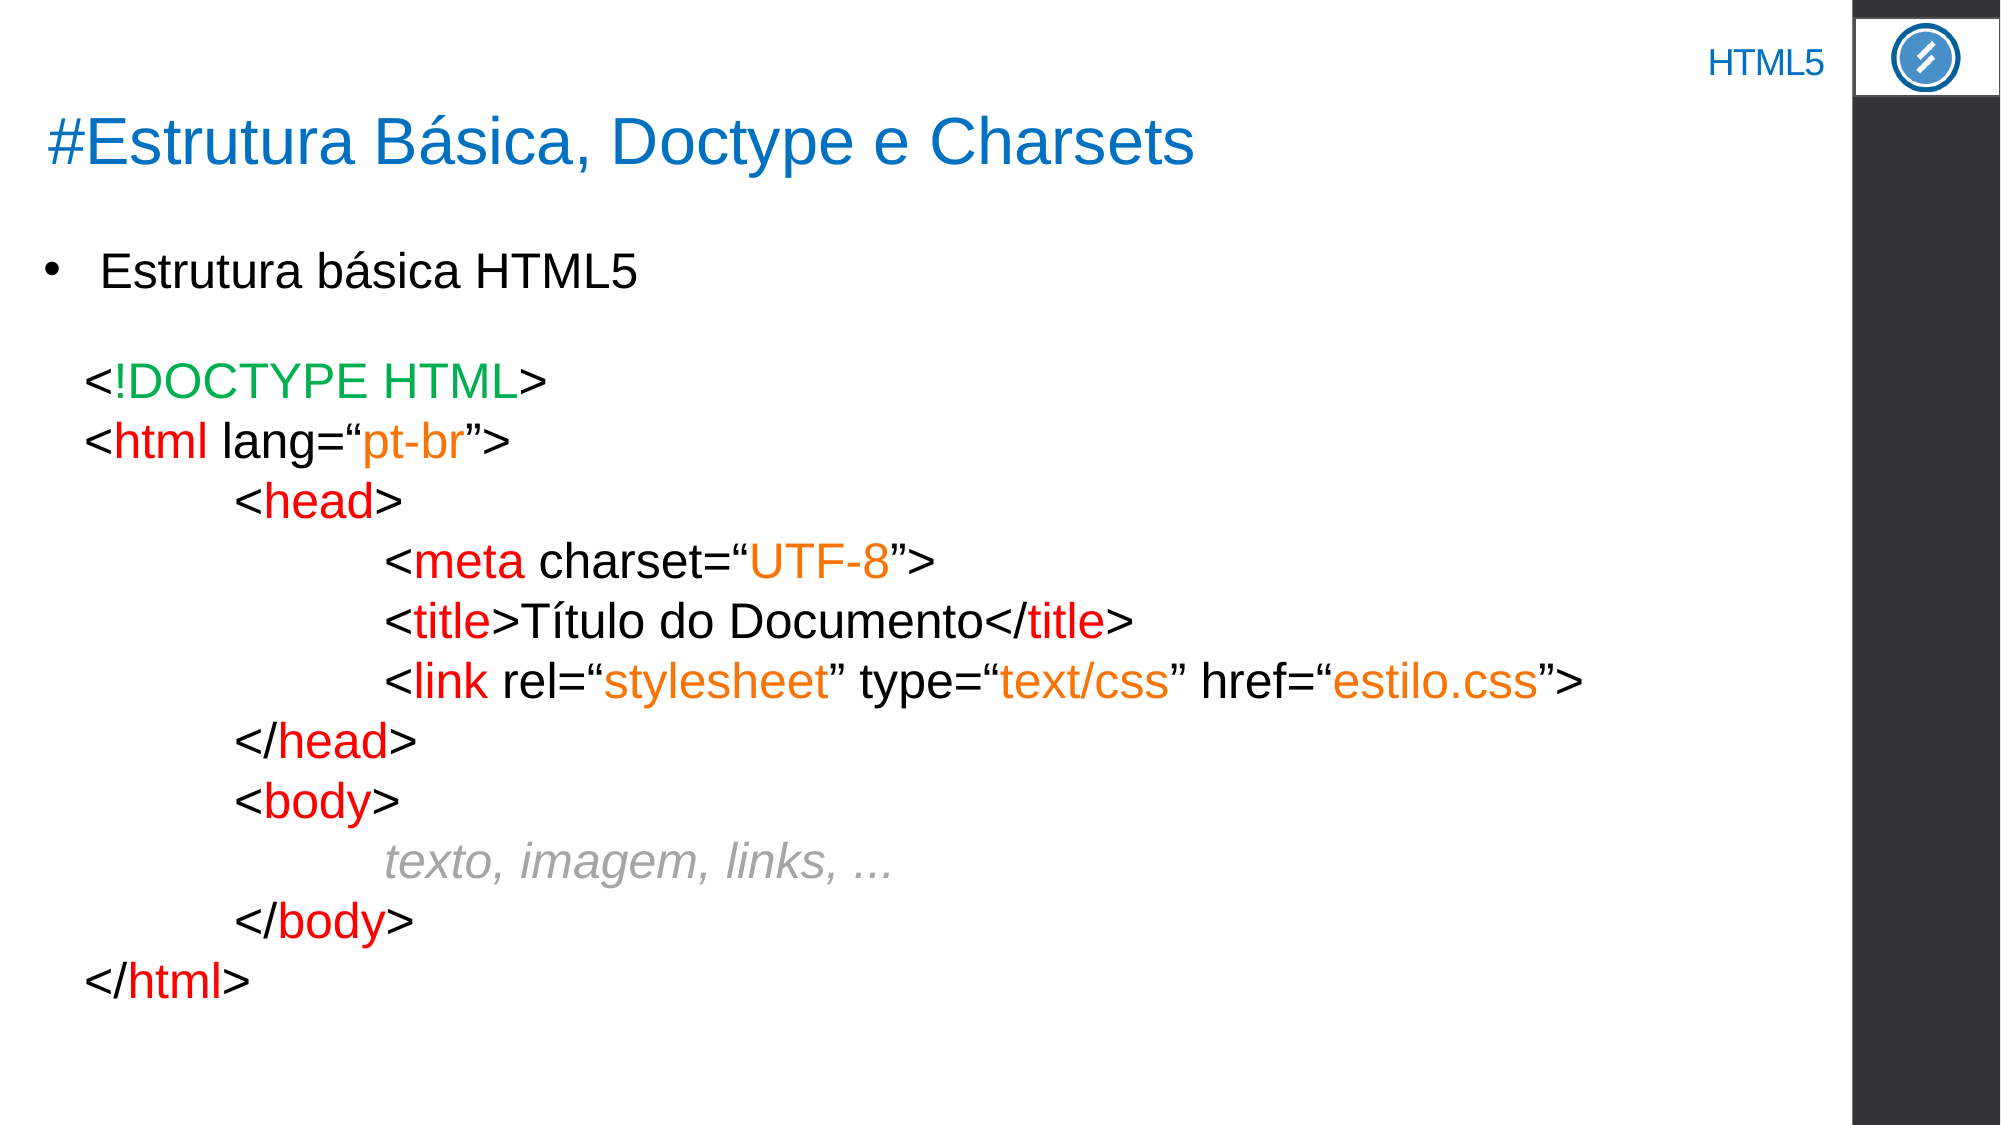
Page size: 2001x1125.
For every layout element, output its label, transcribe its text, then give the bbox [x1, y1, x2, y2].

text_box [1853, 17, 2000, 97]
text_box Estrutura básica HTML5 [28, 231, 1794, 306]
title HTML5 [1248, 29, 1841, 91]
text_box <!DOCTYPE HTML> <html lang=“pt-br”> <head> <meta charset=“UTF-8”> <title>Título do Documento</title> <link rel=“stylesheet” type=“text/css” href=“estilo.css”> </head> <body> texto, imagem, links, ... </body> </html> [69, 341, 1614, 1017]
picture [1890, 23, 1963, 93]
text_box #Estrutura Básica, Doctype e Charsets [33, 90, 1250, 186]
